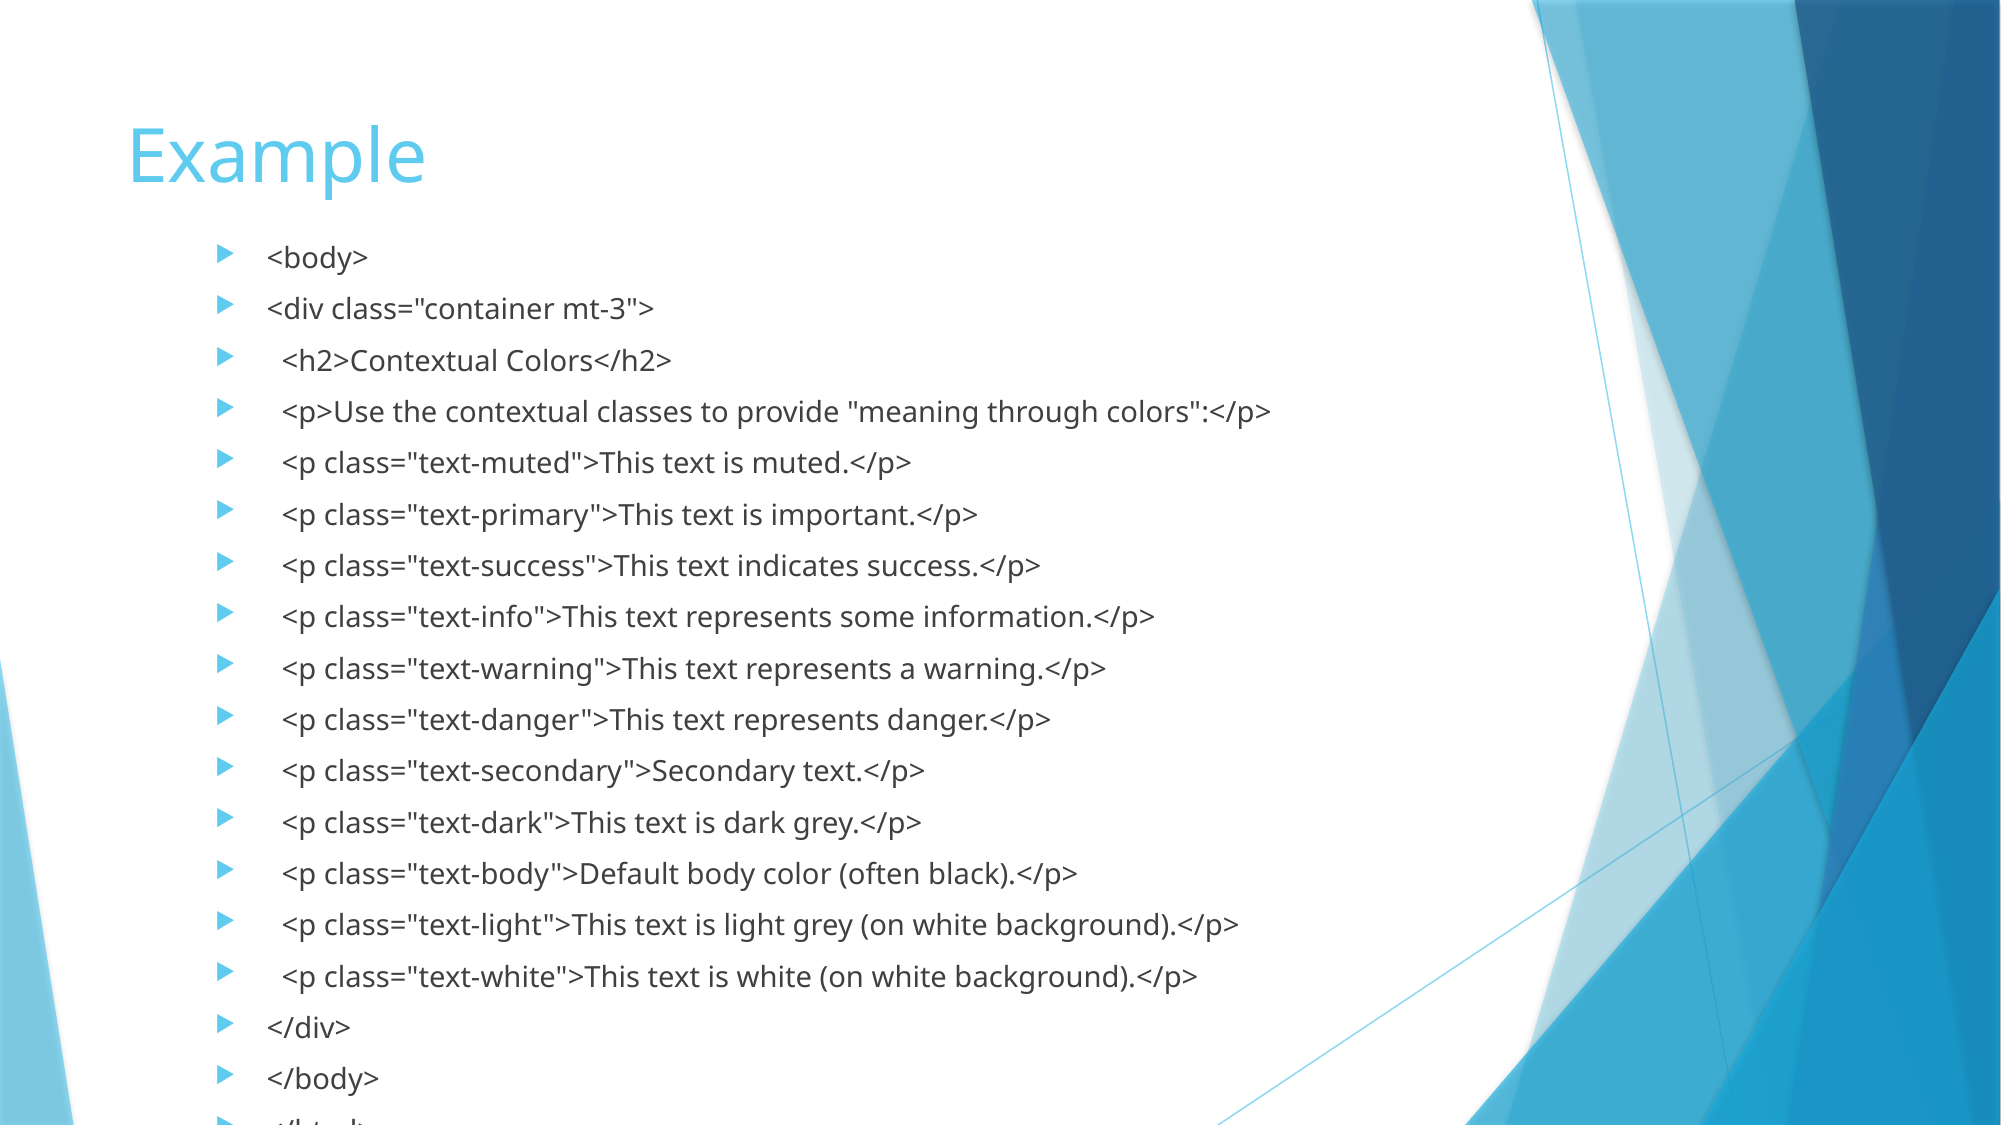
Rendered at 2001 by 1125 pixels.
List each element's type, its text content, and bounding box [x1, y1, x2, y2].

title Example [111, 99, 1522, 317]
list <body> <div class="container mt-3"> <h2>Contextual Colors</h2> <p>Use the contextual classes to provide "meaning through colors":</p> <p class="text-muted">This text is muted.</p> <p class="text-primary">This text is important.</p> <p class="text-success">This text indicates success.</p> <p class="text-info">This text represents some information.</p> <p class="text-warning">This text represents a warning.</p> <p class="text-danger">This text represents danger.</p> <p class="text-secondary">Secondary text.</p> <p class="text-dark">This text is dark grey.</p> <p class="text-body">Default body color (often black).</p> <p class="text-light">This text is light grey (on white background).</p> <p class="text-white">This text is white (on white background).</p> </div> </body> </html> [200, 231, 1900, 1125]
